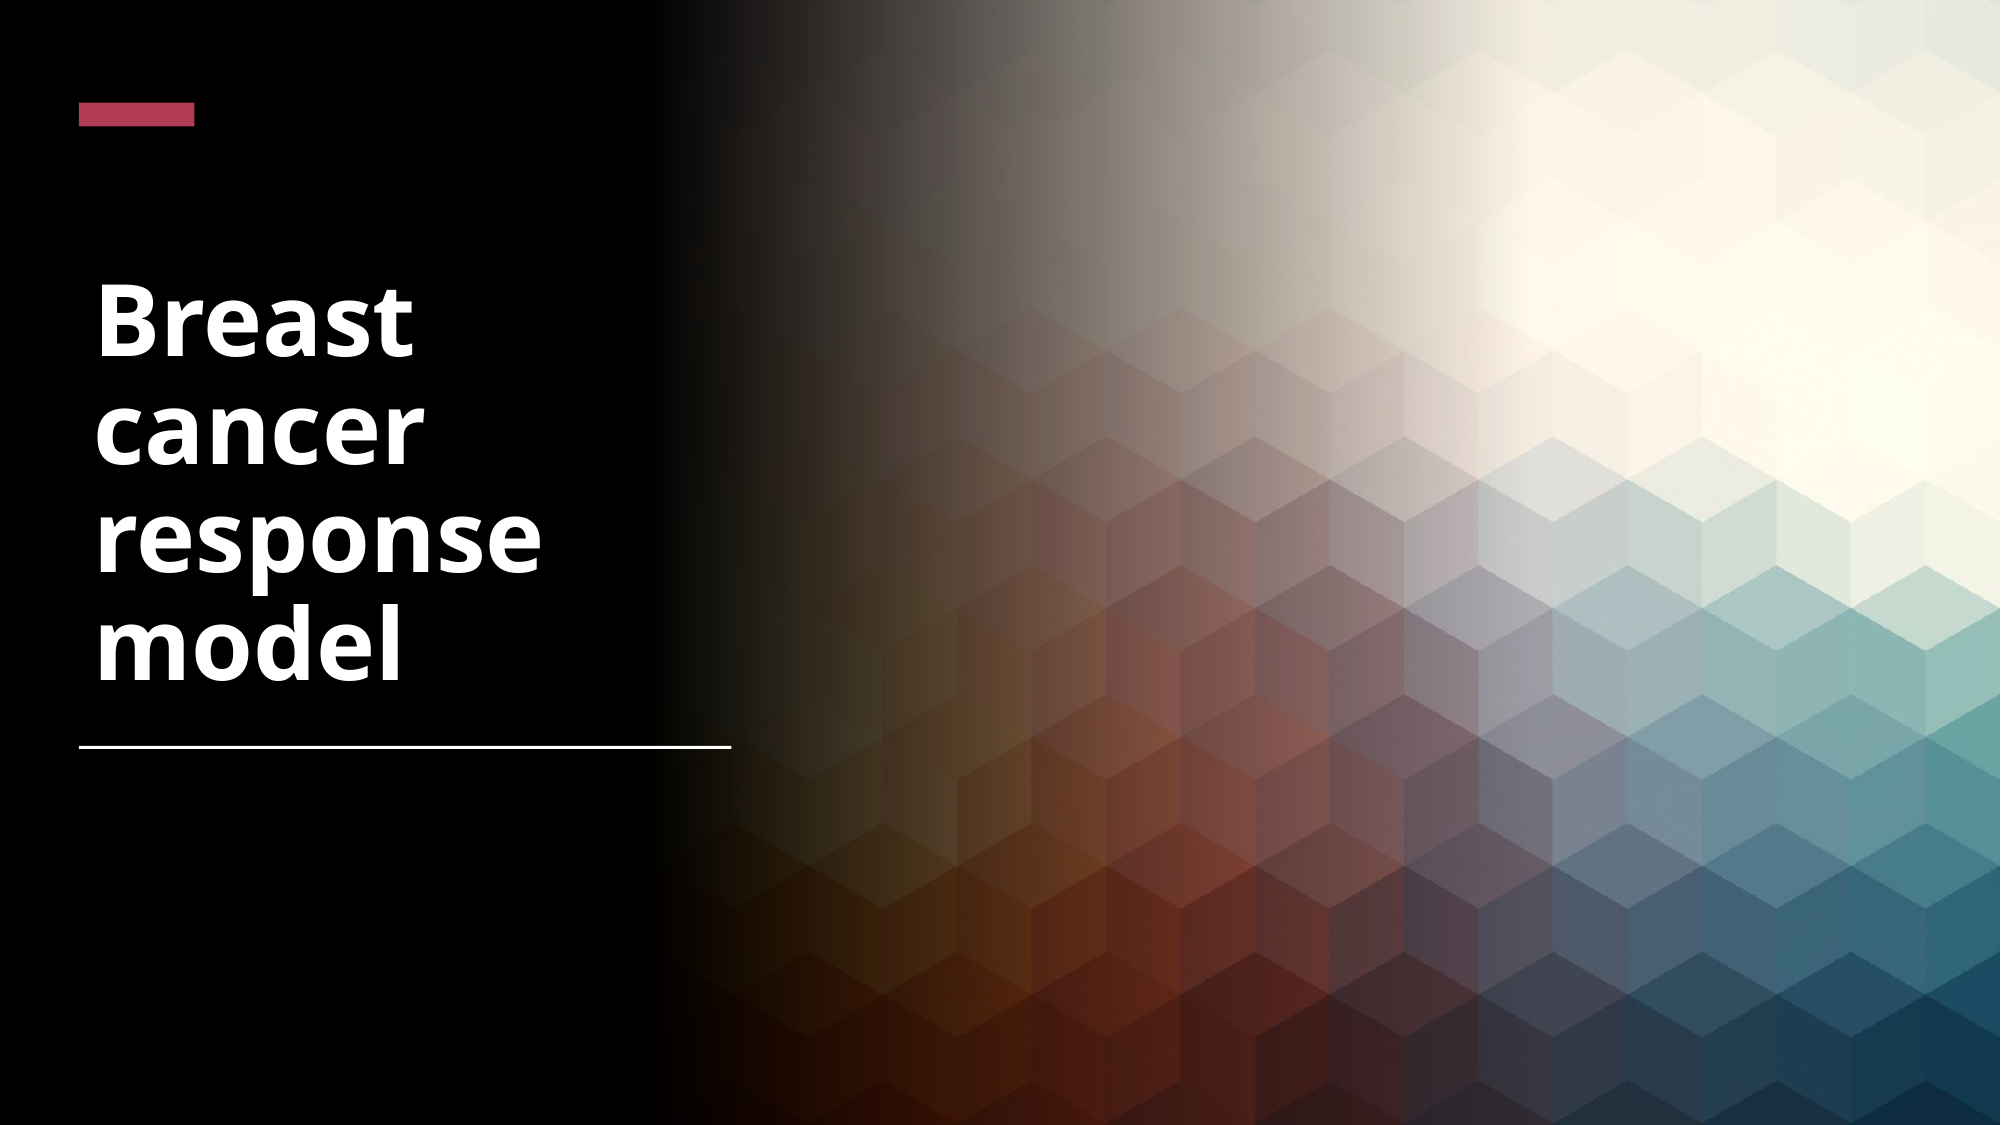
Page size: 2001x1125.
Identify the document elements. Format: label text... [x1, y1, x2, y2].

text_box [78, 102, 195, 128]
title Breast cancer response model [78, 184, 577, 710]
text_box [78, 745, 577, 750]
text_box [0, 0, 577, 1125]
picture [577, 0, 2000, 1125]
